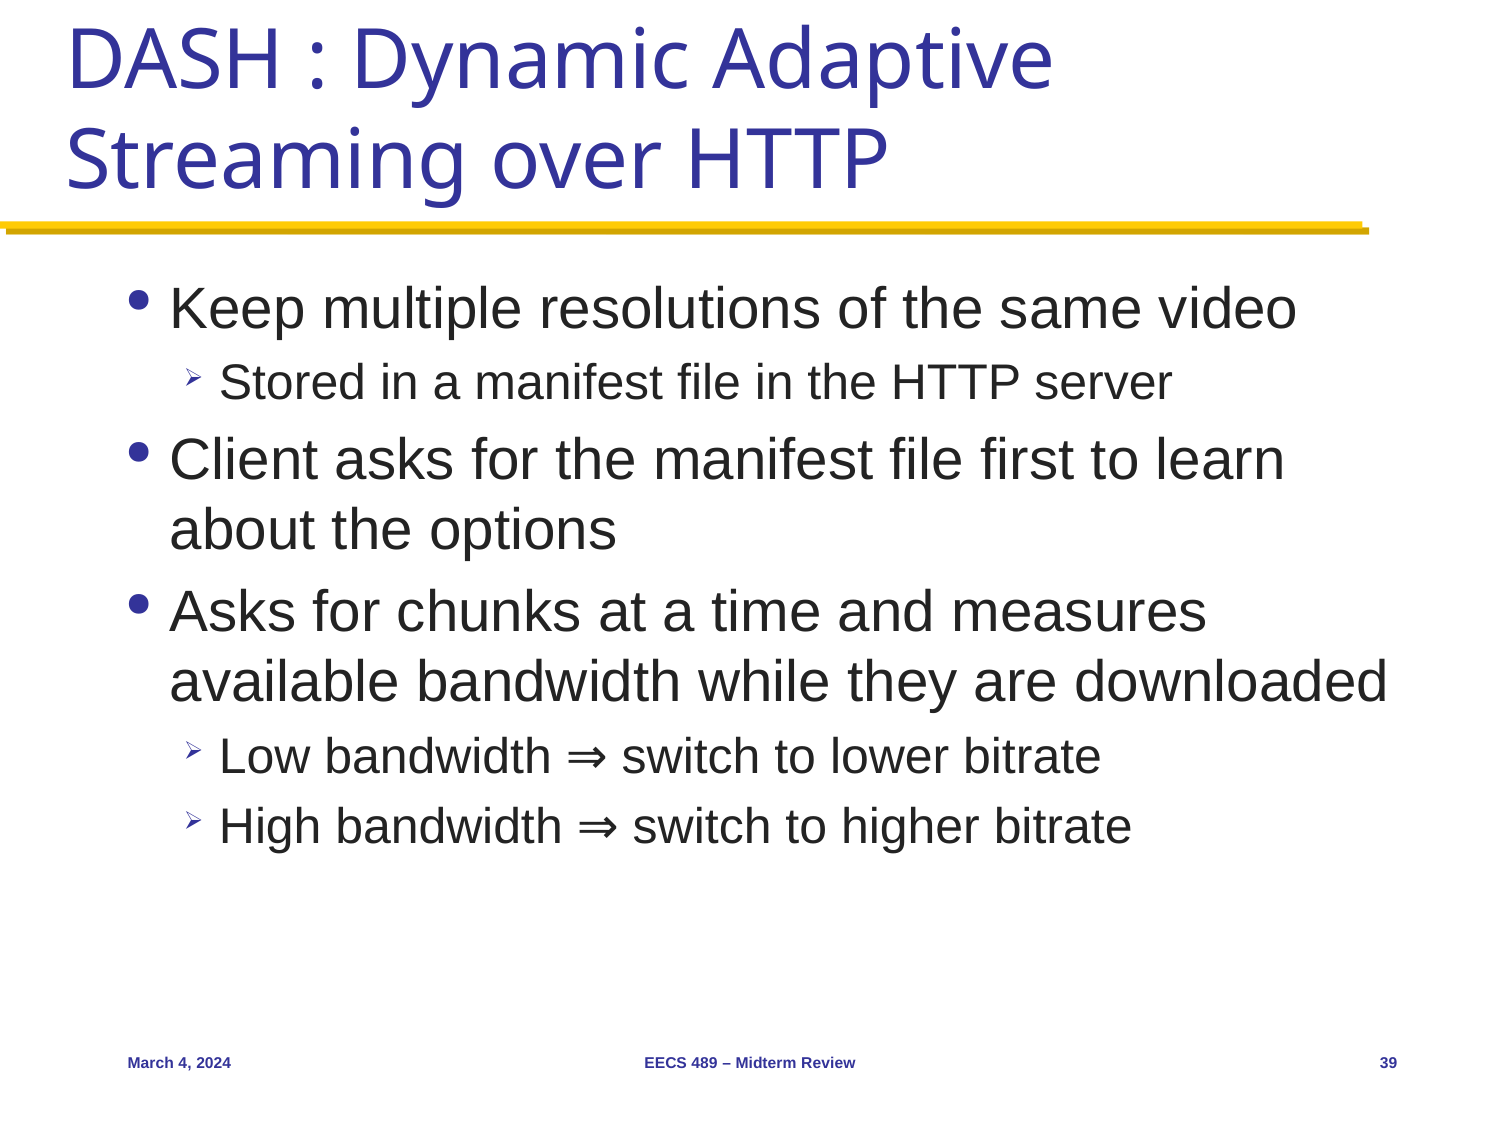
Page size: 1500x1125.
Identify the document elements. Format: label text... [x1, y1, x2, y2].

list Keep multiple resolutions of the same video Stored in a manifest file in the HTTP server Client asks for the manifest file first to learn about the options Asks for chunks at a time and measures available bandwidth while they are downloaded Low bandwidth ⇒ switch to lower bitrate High bandwidth ⇒ switch to higher bitrate [112, 262, 1413, 988]
slide_number 39 [1312, 1024, 1413, 1101]
title DASH : Dynamic Adaptive Streaming over HTTP [49, 24, 1451, 213]
footer EECS 489 – Midterm Review [512, 1024, 988, 1101]
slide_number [112, 1024, 426, 1101]
